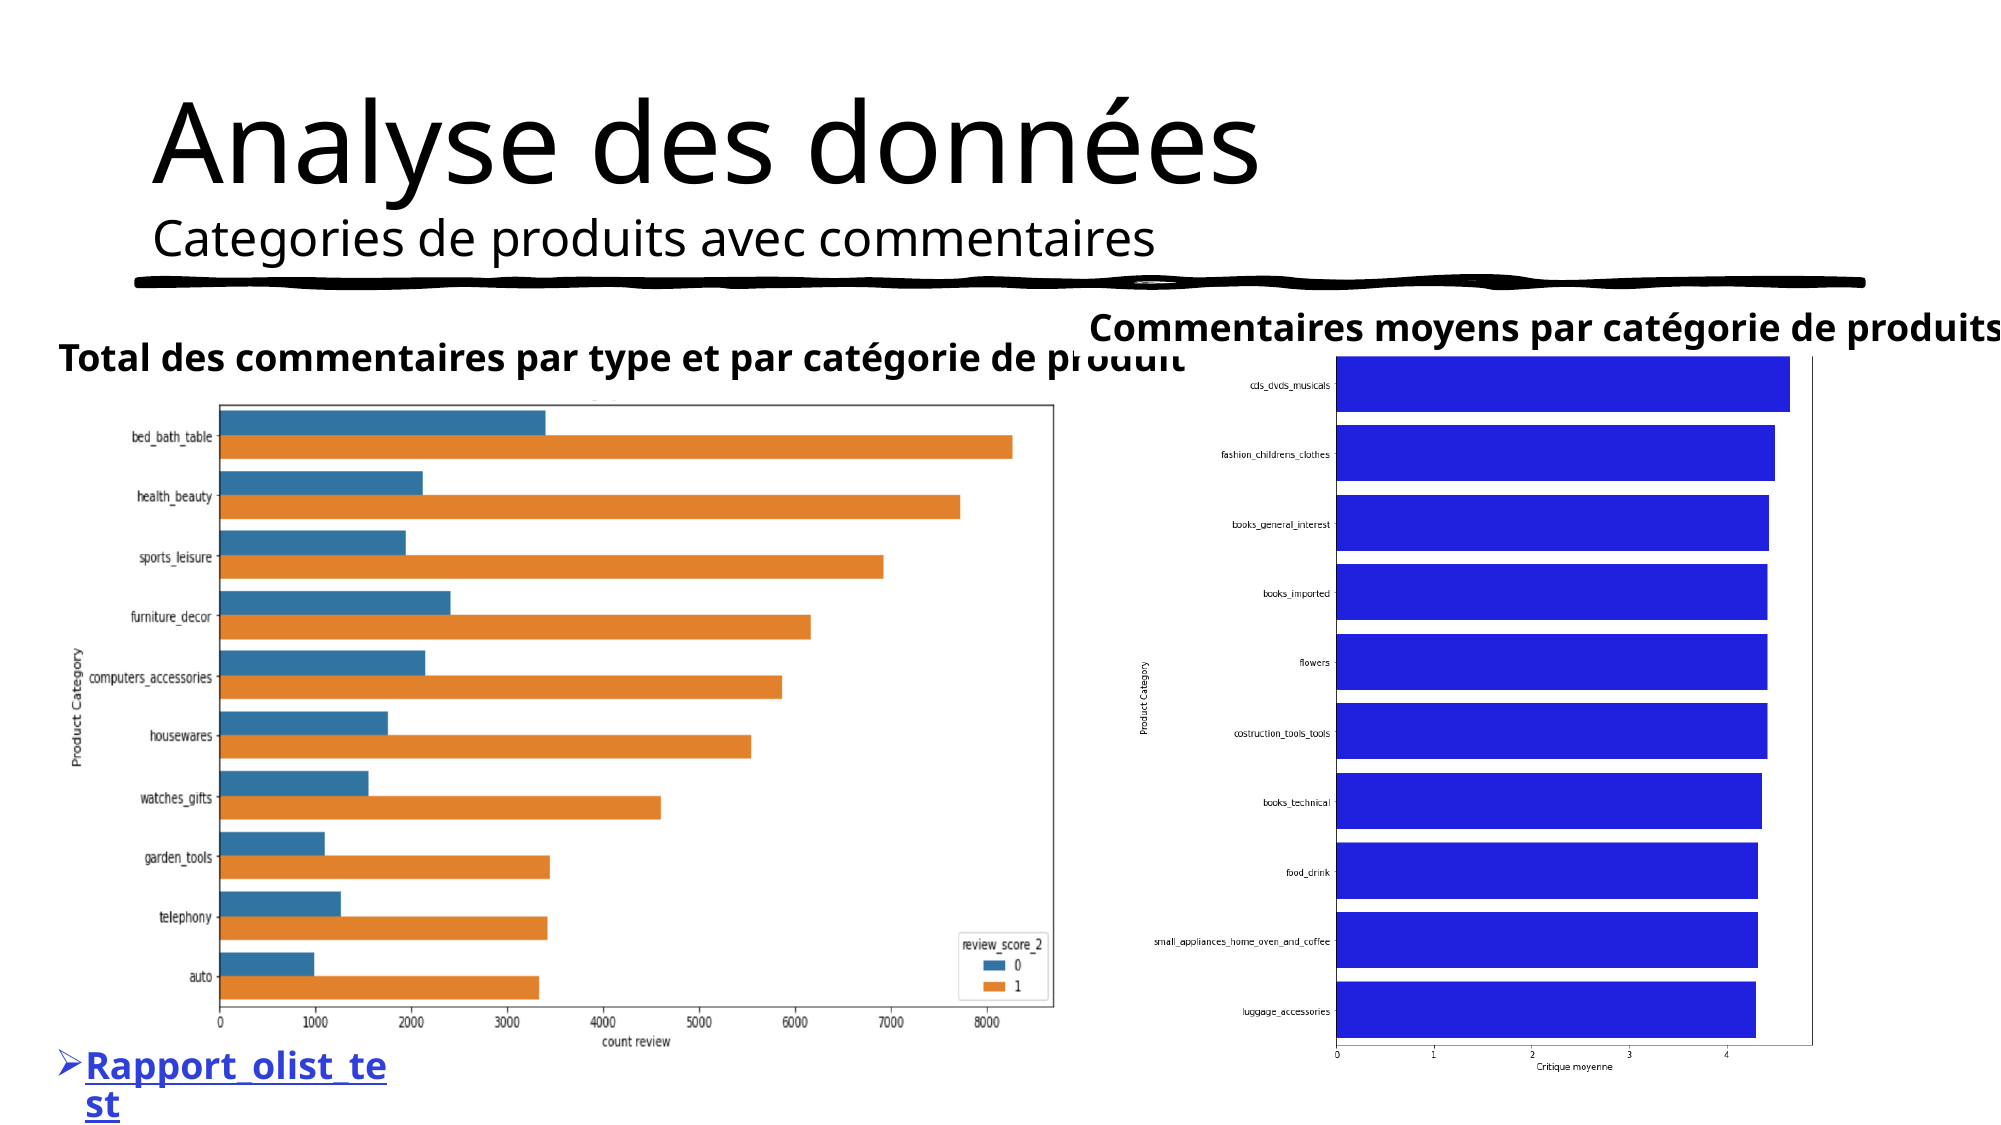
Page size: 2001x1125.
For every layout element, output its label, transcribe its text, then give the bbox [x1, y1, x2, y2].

picture [1128, 327, 1831, 1080]
text_box Commentaires moyens par catégorie de produits [1074, 296, 2000, 357]
text_box Rapport_olist_test - Power BI [40, 1034, 411, 1125]
picture [59, 400, 1064, 1054]
text_box Total des commentaires par type et par catégorie de produit [43, 326, 1128, 387]
title Analyse des données Categories de produits avec commentaires [137, 59, 1863, 278]
